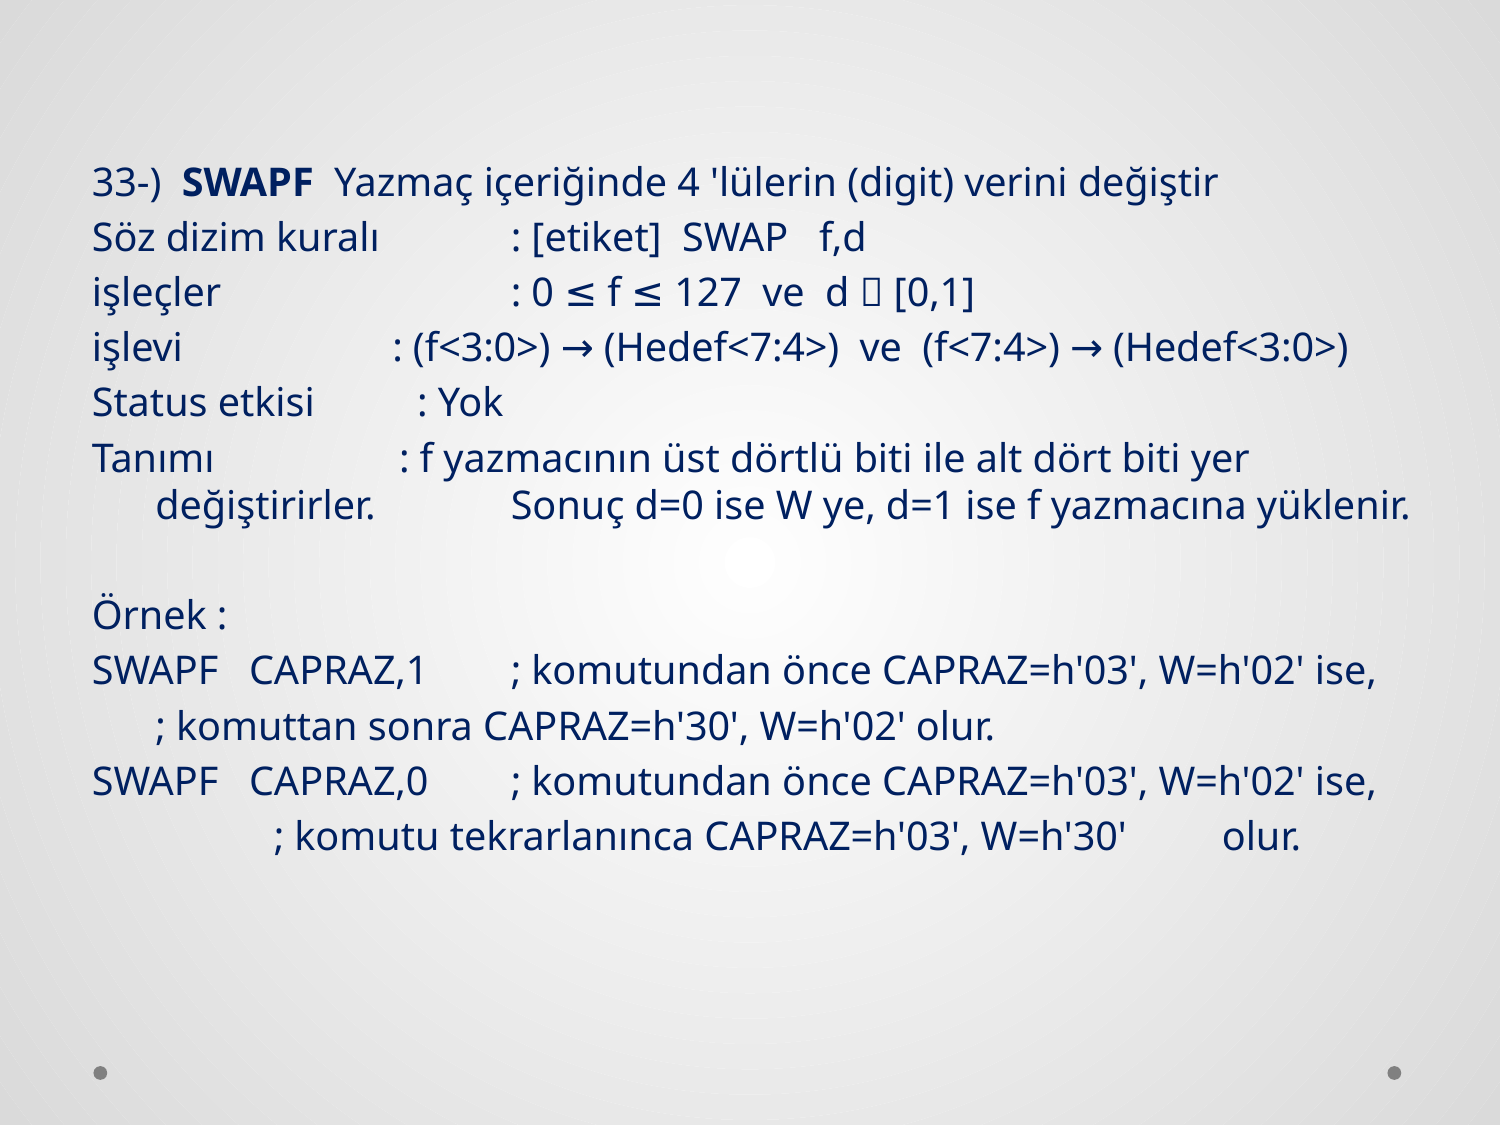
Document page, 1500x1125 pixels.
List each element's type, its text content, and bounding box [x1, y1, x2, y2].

list 33-) SWAPF Yazmaç içeriğinde 4 'lülerin (digit) verini değiştir Söz dizim kuralı : [etiket] SWAP f,d işleçler : 0 ≤ f ≤ 127 ve d  [0,1] işlevi : (f<3:0>) → (Hedef<7:4>) ve (f<7:4>) → (Hedef<3:0>) Status etkisi : Yok Tanımı : f yazmacının üst dörtlü biti ile alt dört biti yer değiştirirler. Sonuç d=0 ise W ye, d=1 ise f yazmacına yüklenir. Örnek : SWAPF CAPRAZ,1 ; komutundan önce CAPRAZ=h'03', W=h'02' ise, ; komuttan sonra CAPRAZ=h'30', W=h'02' olur. SWAPF CAPRAZ,0 ; komutundan önce CAPRAZ=h'03', W=h'02' ise, ; komutu tekrarlanınca CAPRAZ=h'03', W=h'30' olur. [76, 148, 1427, 892]
